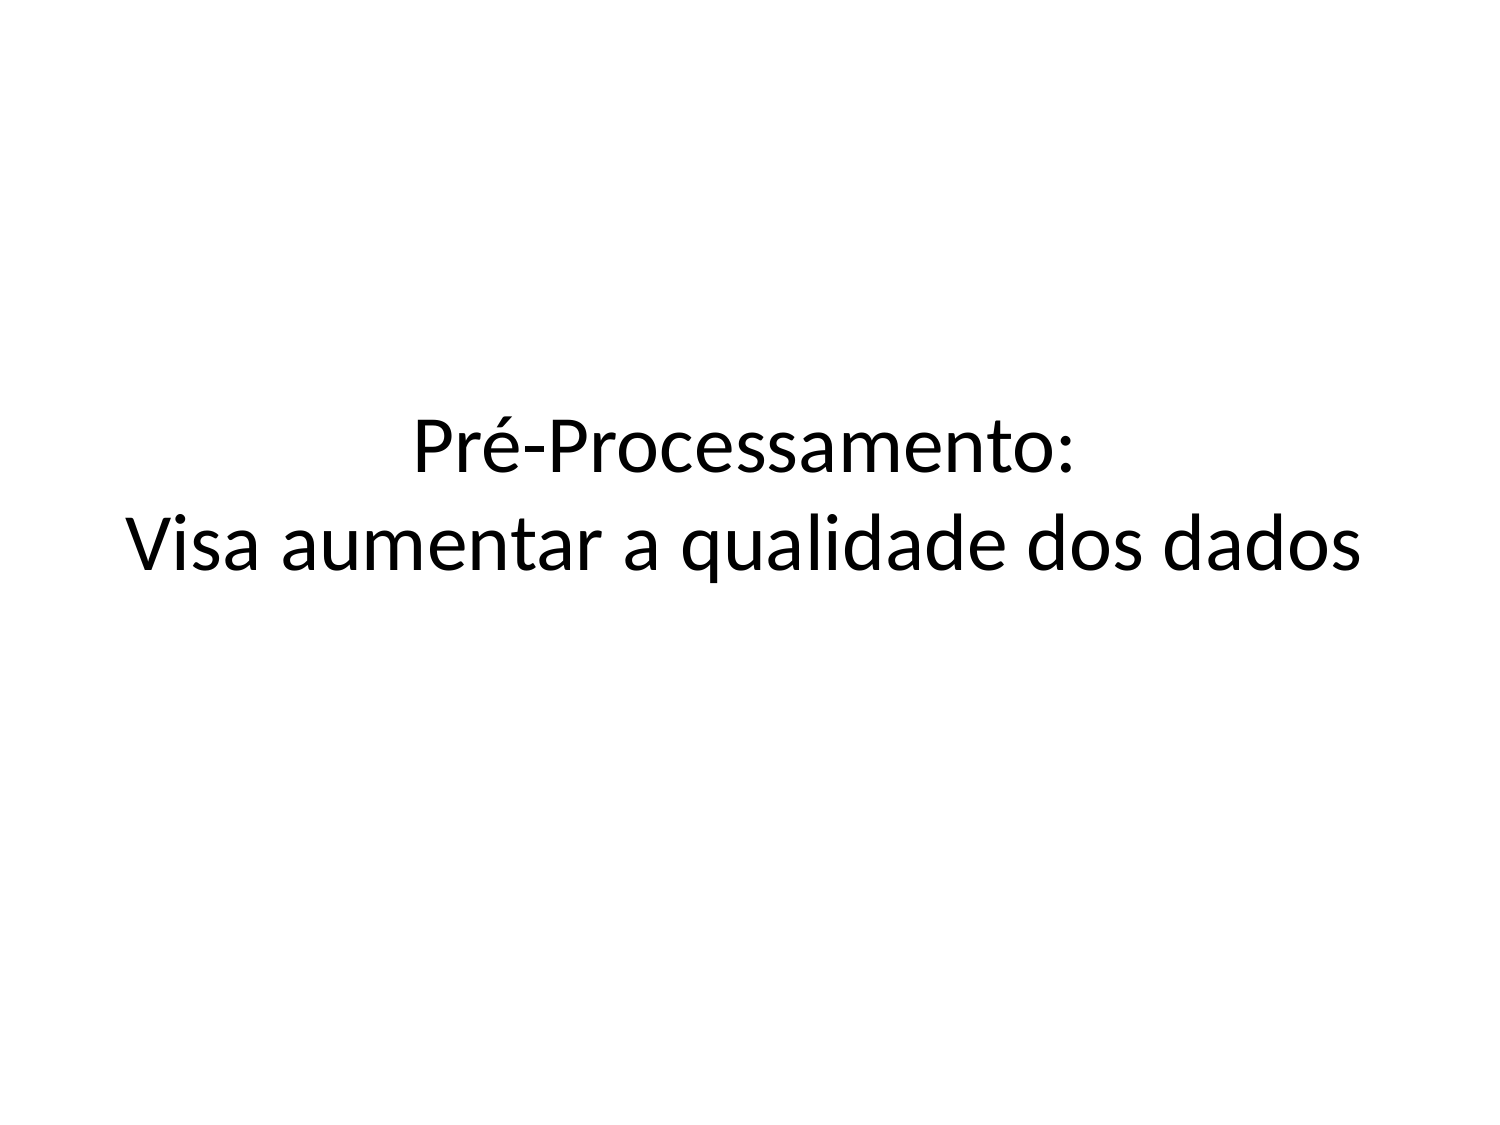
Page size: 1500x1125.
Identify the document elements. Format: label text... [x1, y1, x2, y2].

title Pré-Processamento: Visa aumentar a qualidade dos dados [107, 368, 1383, 610]
